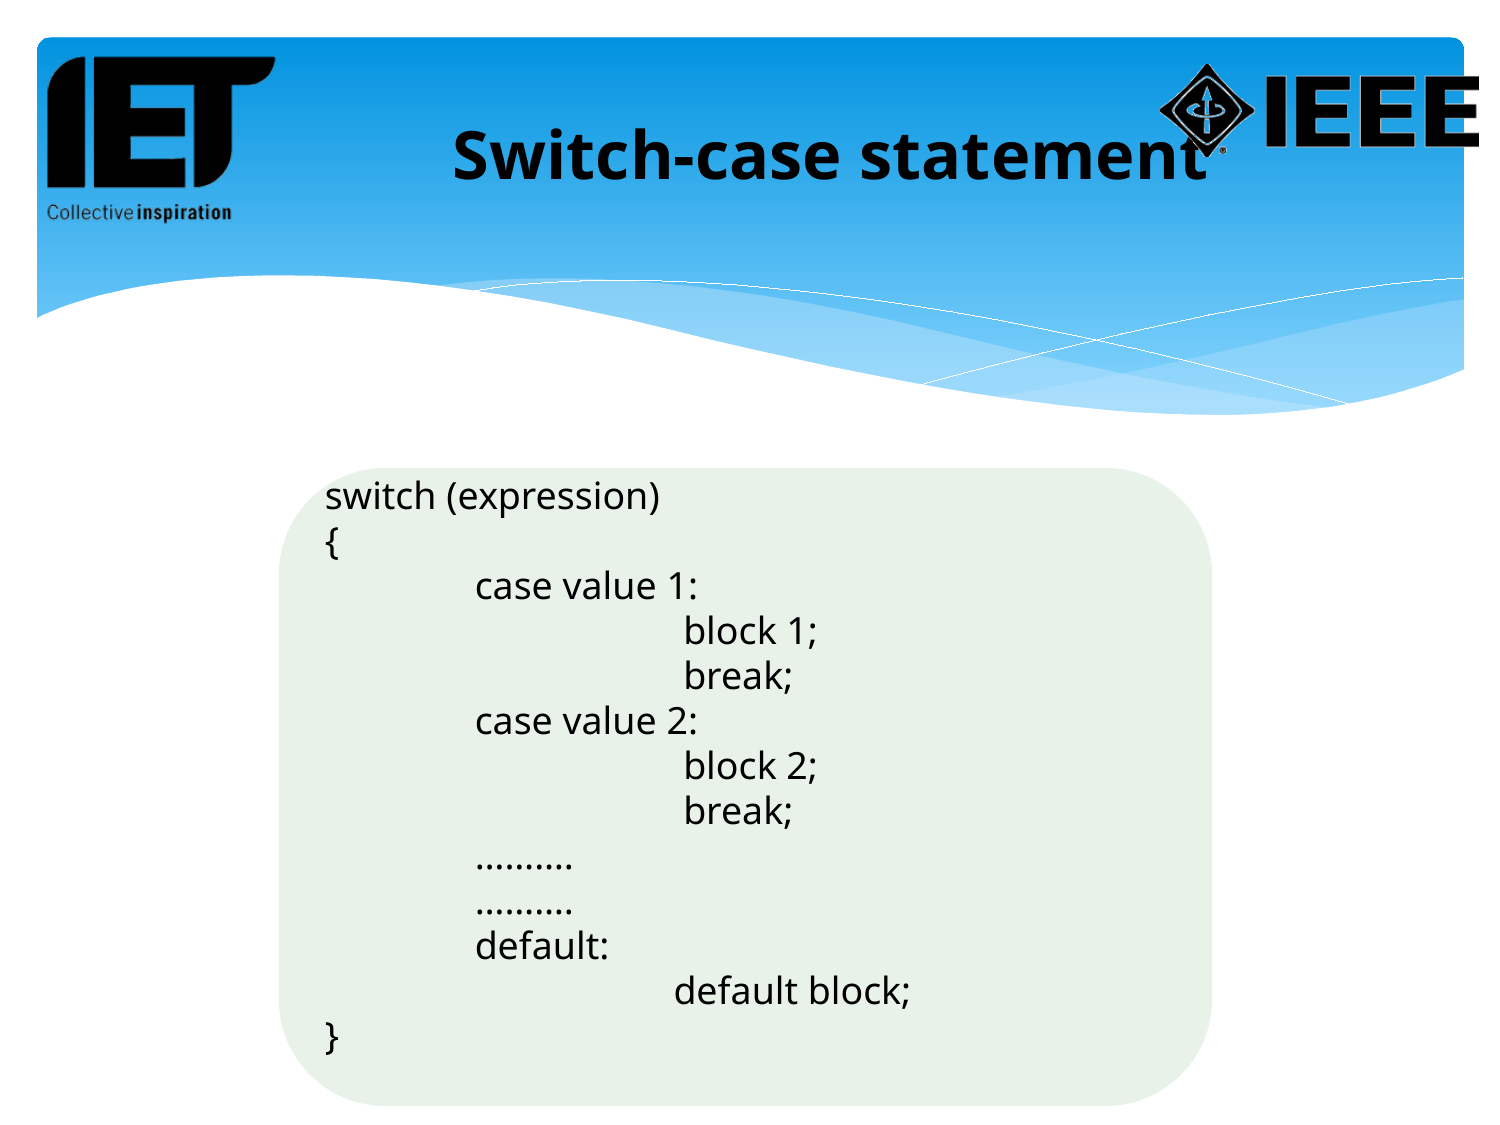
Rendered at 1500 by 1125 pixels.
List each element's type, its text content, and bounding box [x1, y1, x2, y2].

text_box switch (expression) { case value 1: block 1; break; case value 2: block 2; break; ………. ………. default: default block; } [277, 466, 1214, 1108]
picture [40, 57, 283, 227]
picture [1159, 64, 1479, 158]
text_box Switch-case statement [437, 105, 1224, 201]
